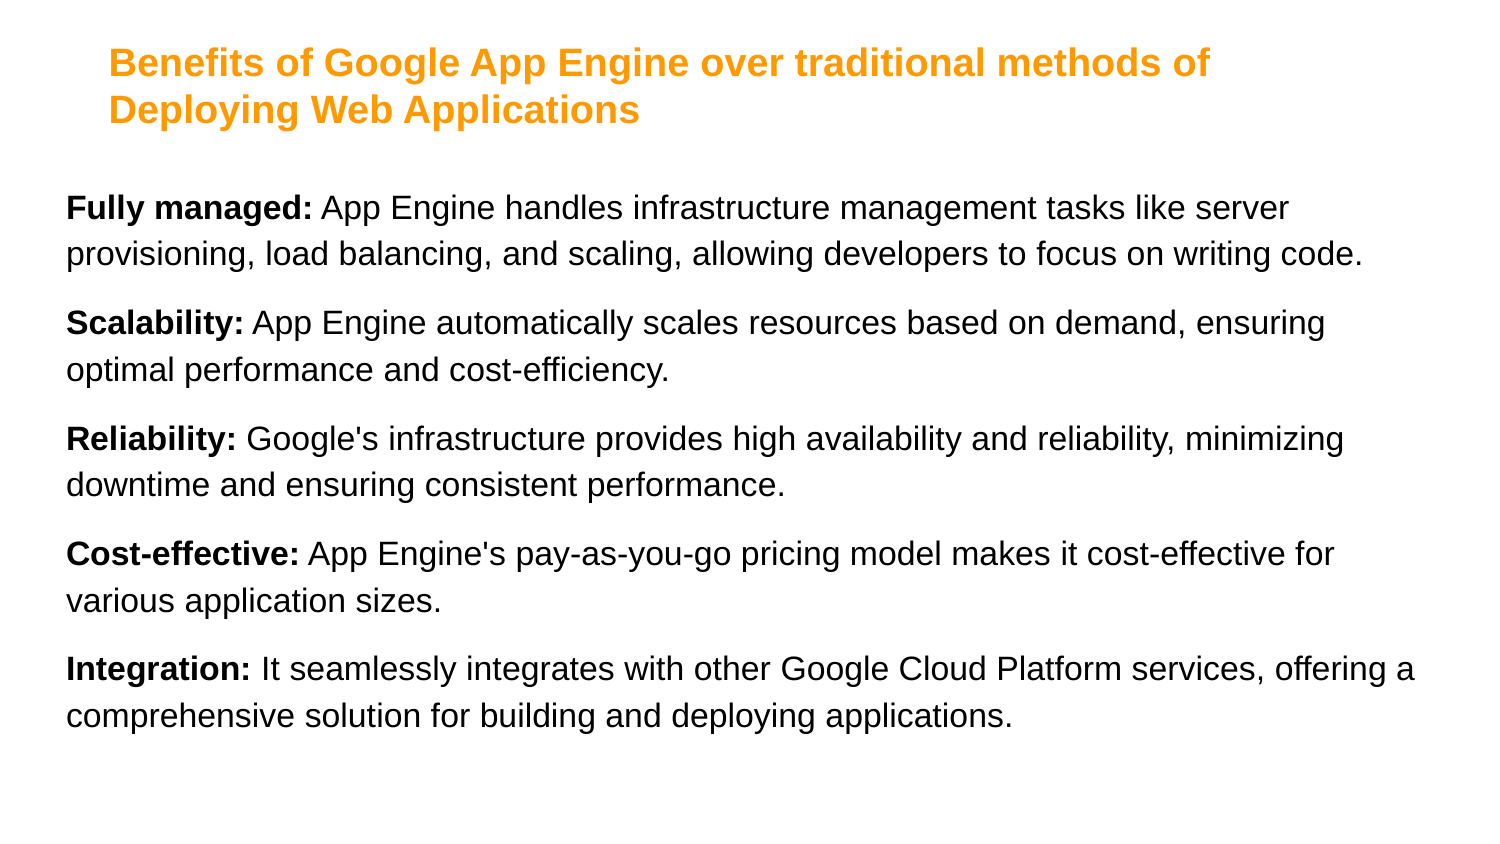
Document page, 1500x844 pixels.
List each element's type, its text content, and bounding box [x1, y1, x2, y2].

text_box Benefits of Google App Engine over traditional methods of Deploying Web Applications [93, 21, 1337, 132]
list Fully managed: App Engine handles infrastructure management tasks like server provisioning, load balancing, and scaling, allowing developers to focus on writing code. Scalability: App Engine automatically scales resources based on demand, ensuring optimal performance and cost-efficiency. Reliability: Google's infrastructure provides high availability and reliability, minimizing downtime and ensuring consistent performance. Cost-effective: App Engine's pay-as-you-go pricing model makes it cost-effective for various application sizes. Integration: It seamlessly integrates with other Google Cloud Platform services, offering a comprehensive solution for building and deploying applications. [51, 164, 1449, 750]
